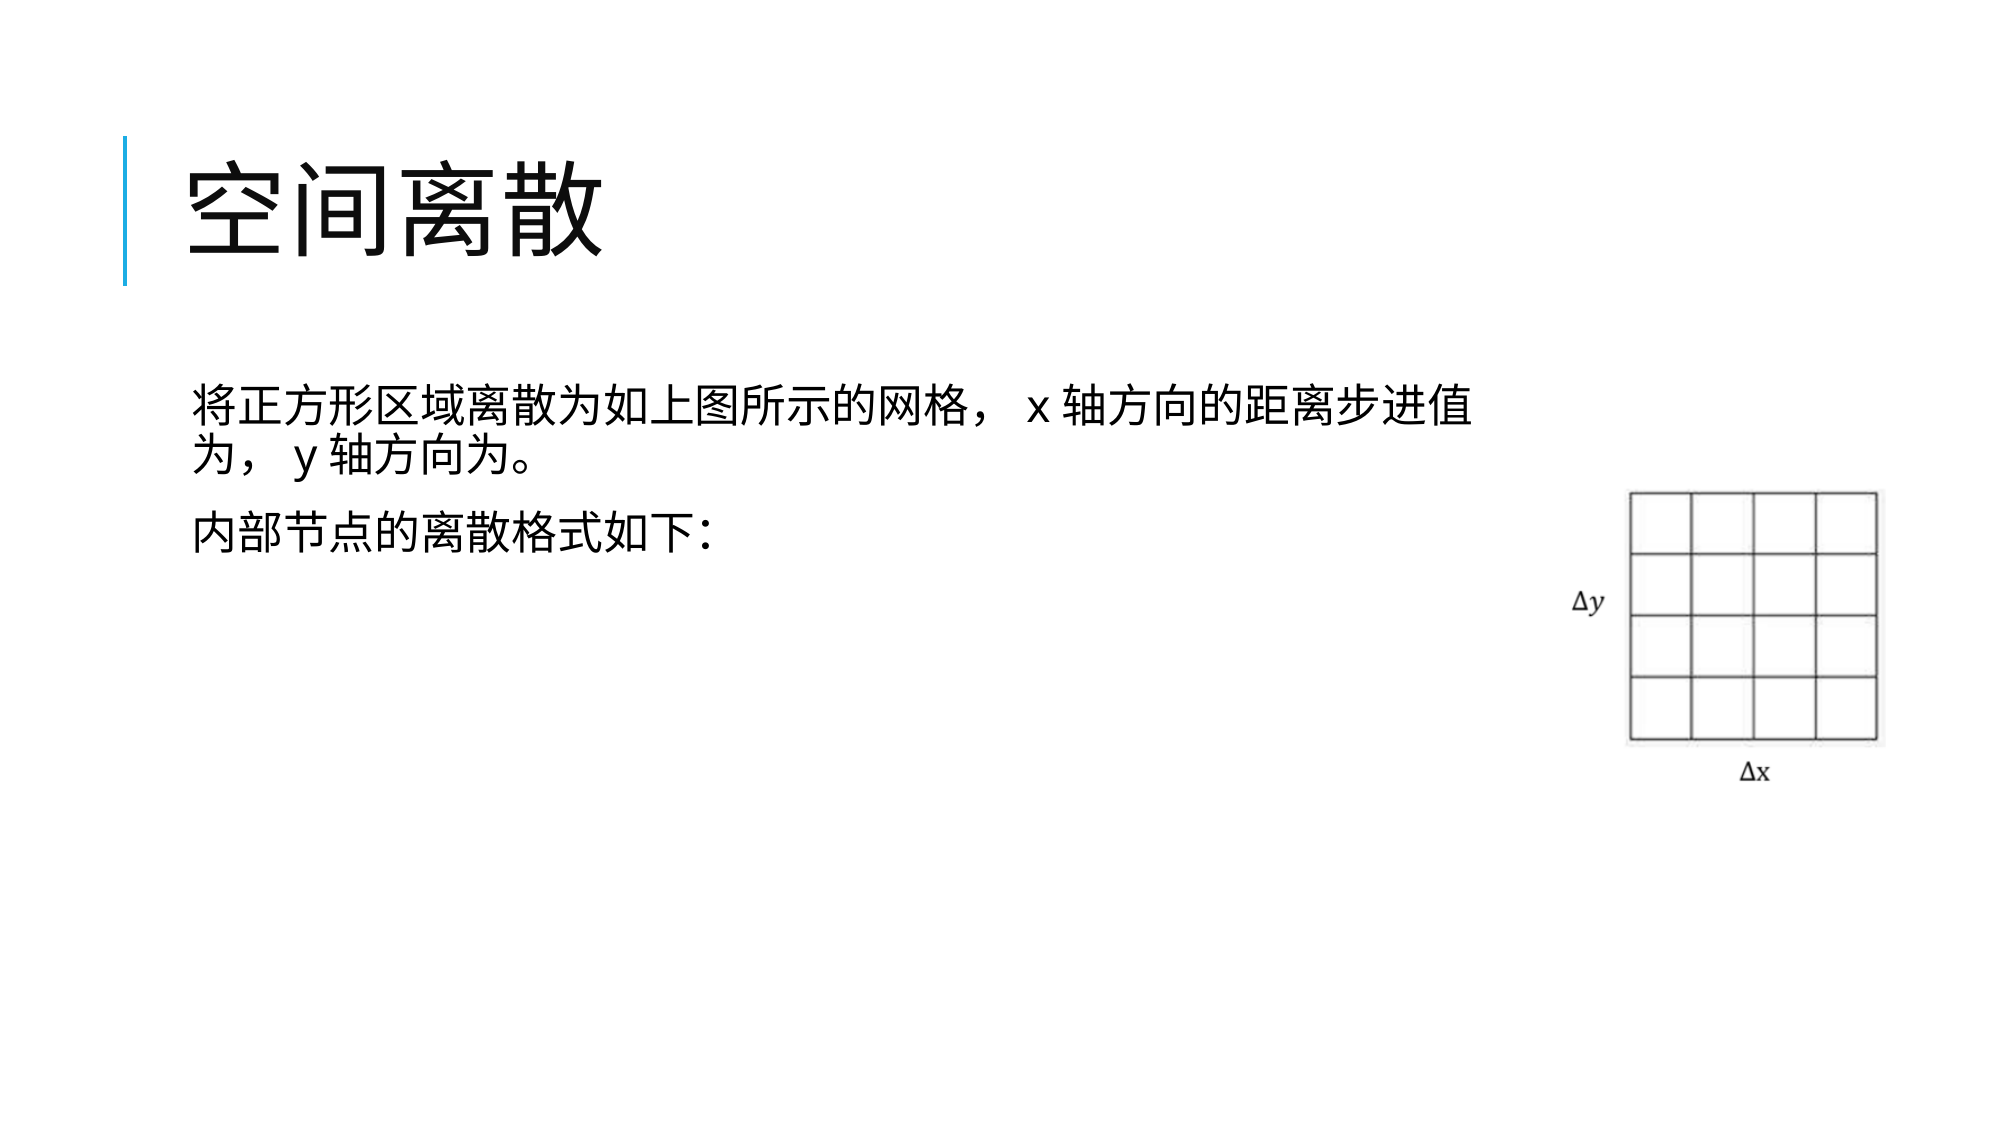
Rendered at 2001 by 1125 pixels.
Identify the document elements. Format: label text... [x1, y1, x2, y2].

title 空间离散 [168, 96, 1763, 342]
picture [1553, 474, 1914, 792]
